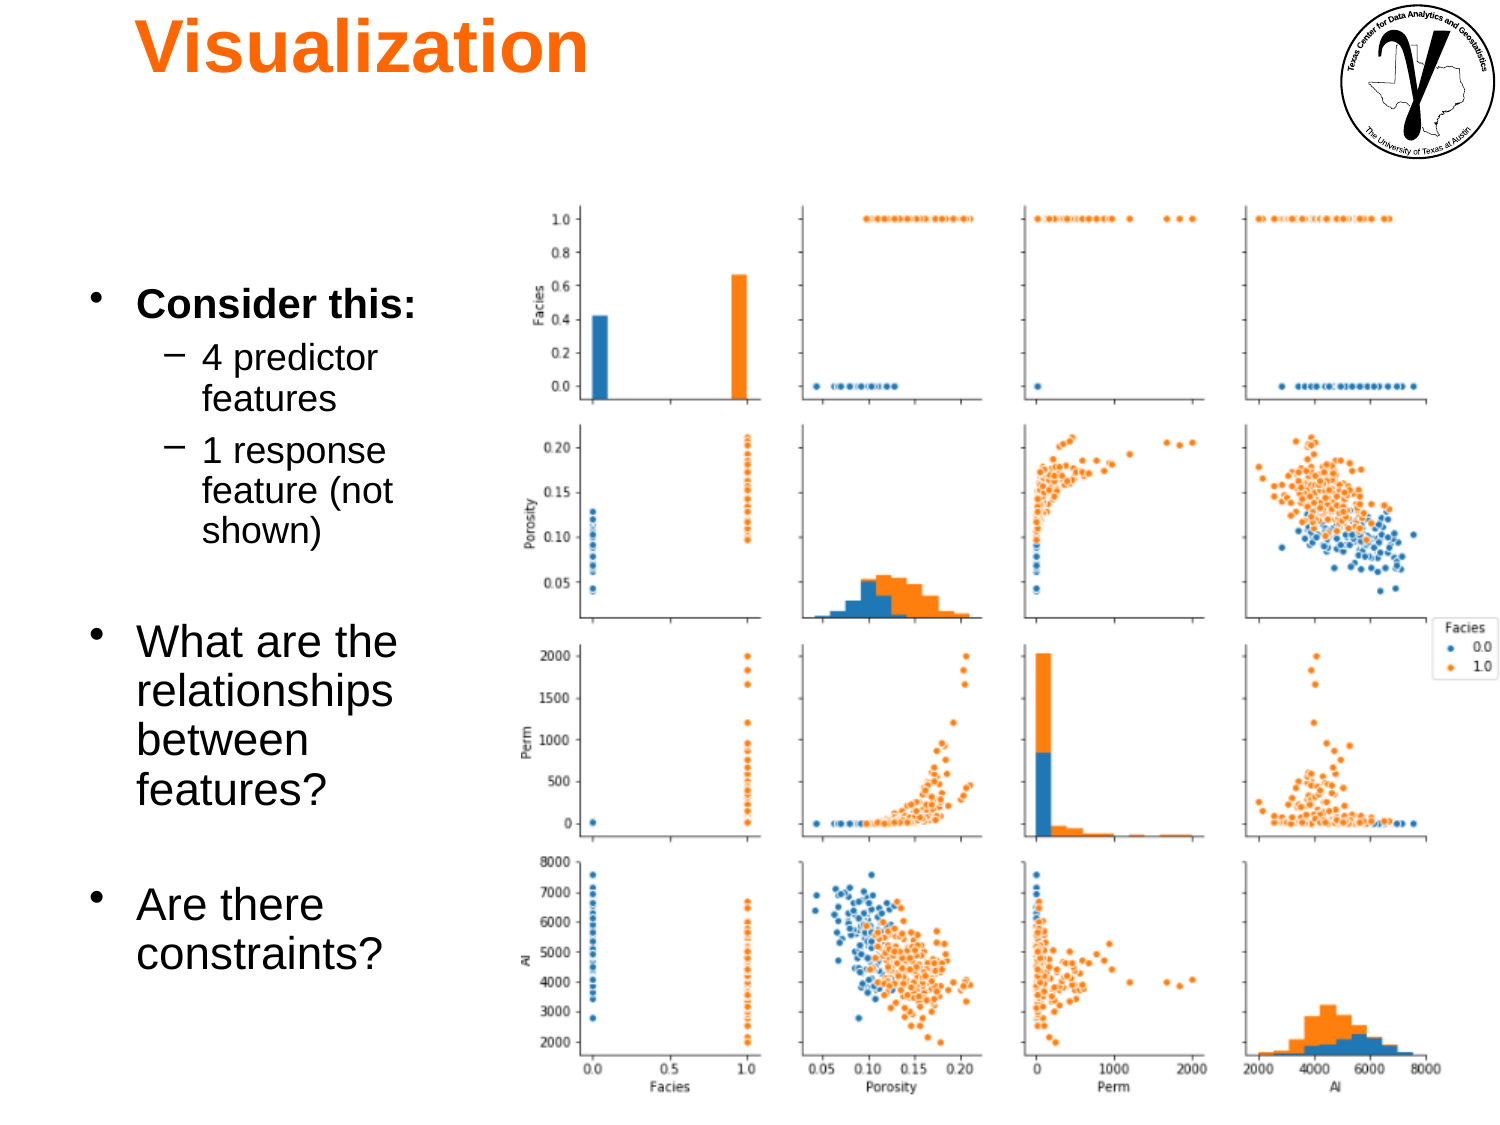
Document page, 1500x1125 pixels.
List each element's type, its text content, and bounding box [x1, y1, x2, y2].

picture [521, 187, 1500, 1108]
text_box Consider this: 4 predictor features 1 response feature (not shown) What are the relationships between features? Are there constraints? [74, 274, 505, 950]
